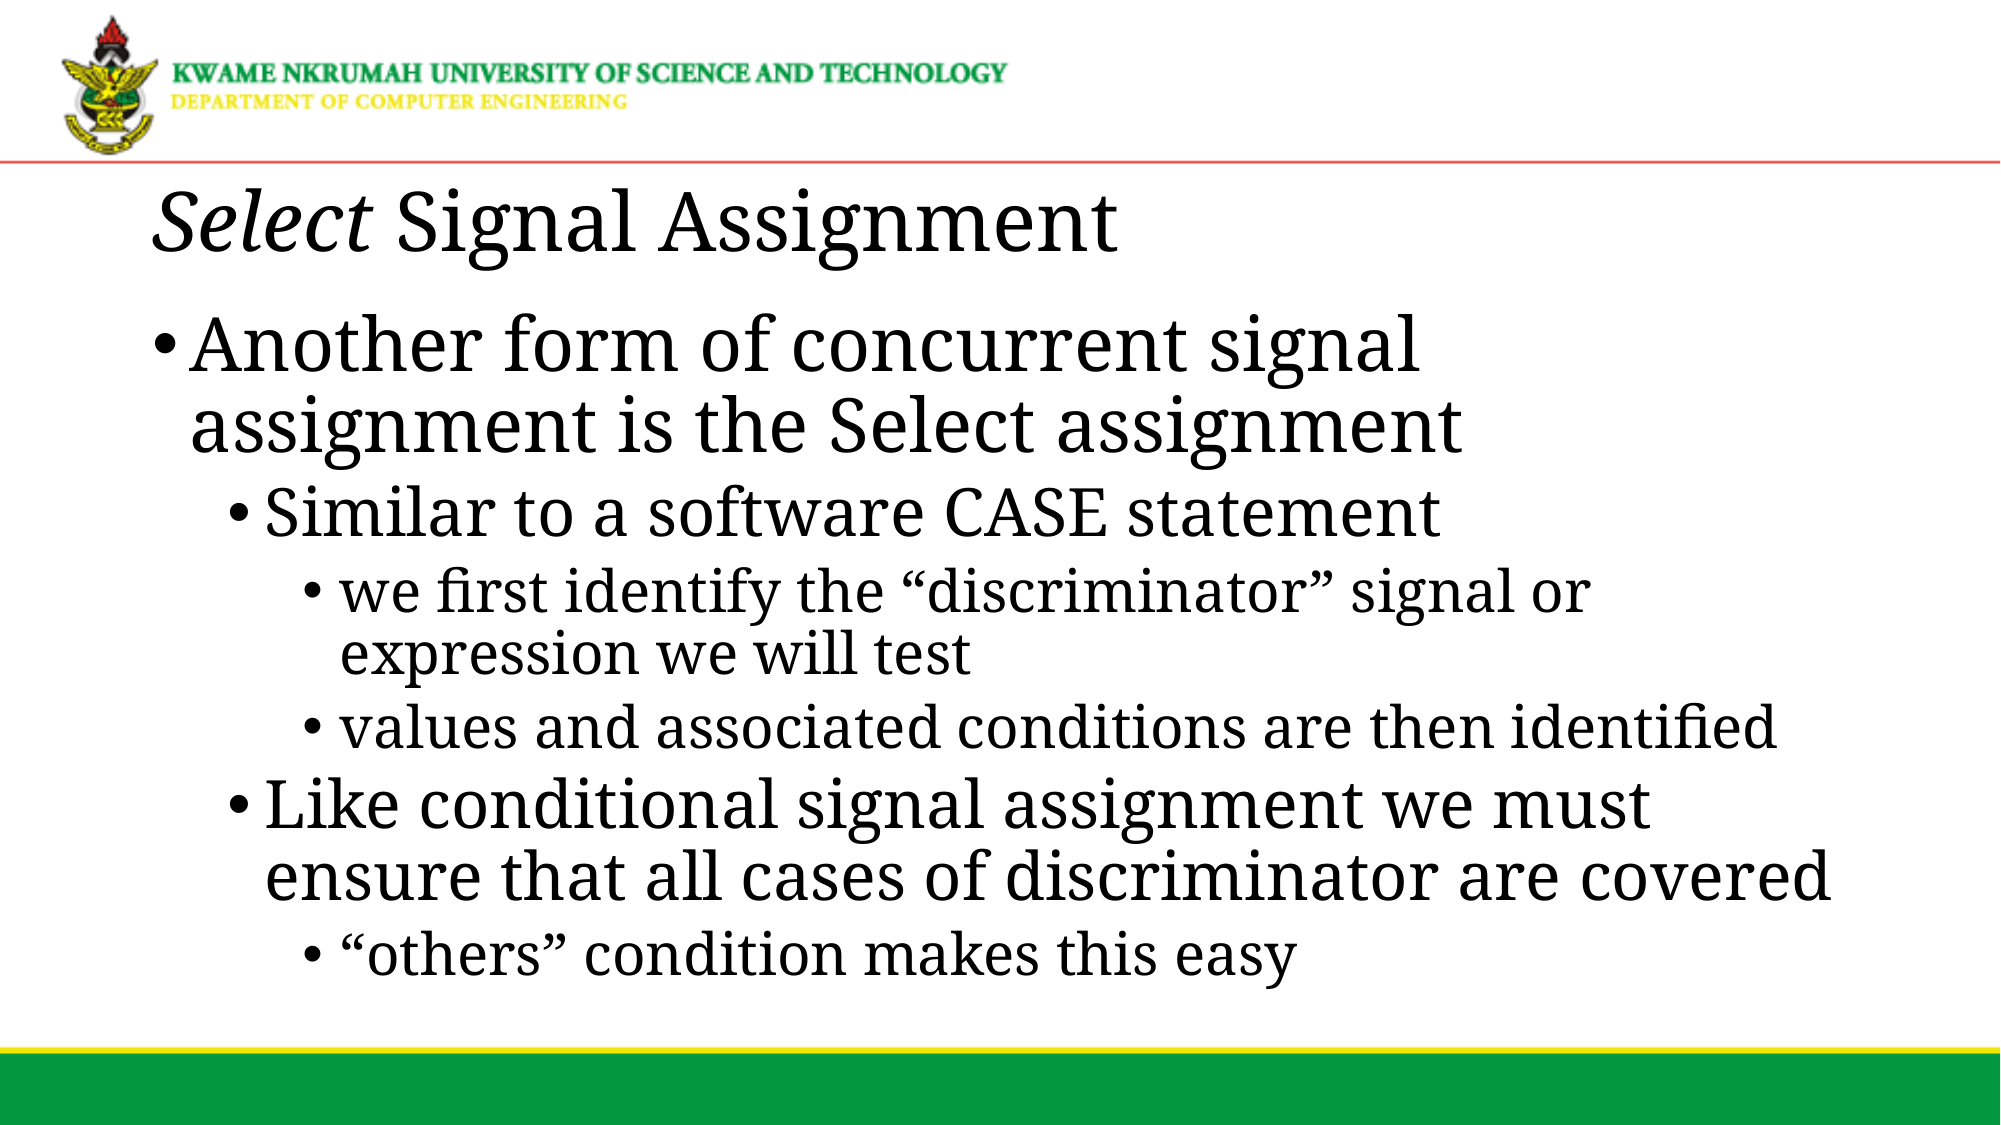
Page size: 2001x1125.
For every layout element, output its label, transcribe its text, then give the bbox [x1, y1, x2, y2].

picture [0, 0, 2001, 1125]
title Select Signal Assignment [137, 172, 1863, 278]
list Another form of concurrent signal assignment is the Select assignment Similar to a software CASE statement we first identify the “discriminator” signal or expression we will test values and associated conditions are then identified Like conditional signal assignment we must ensure that all cases of discriminator are covered “others” condition makes this easy [137, 299, 1863, 1014]
